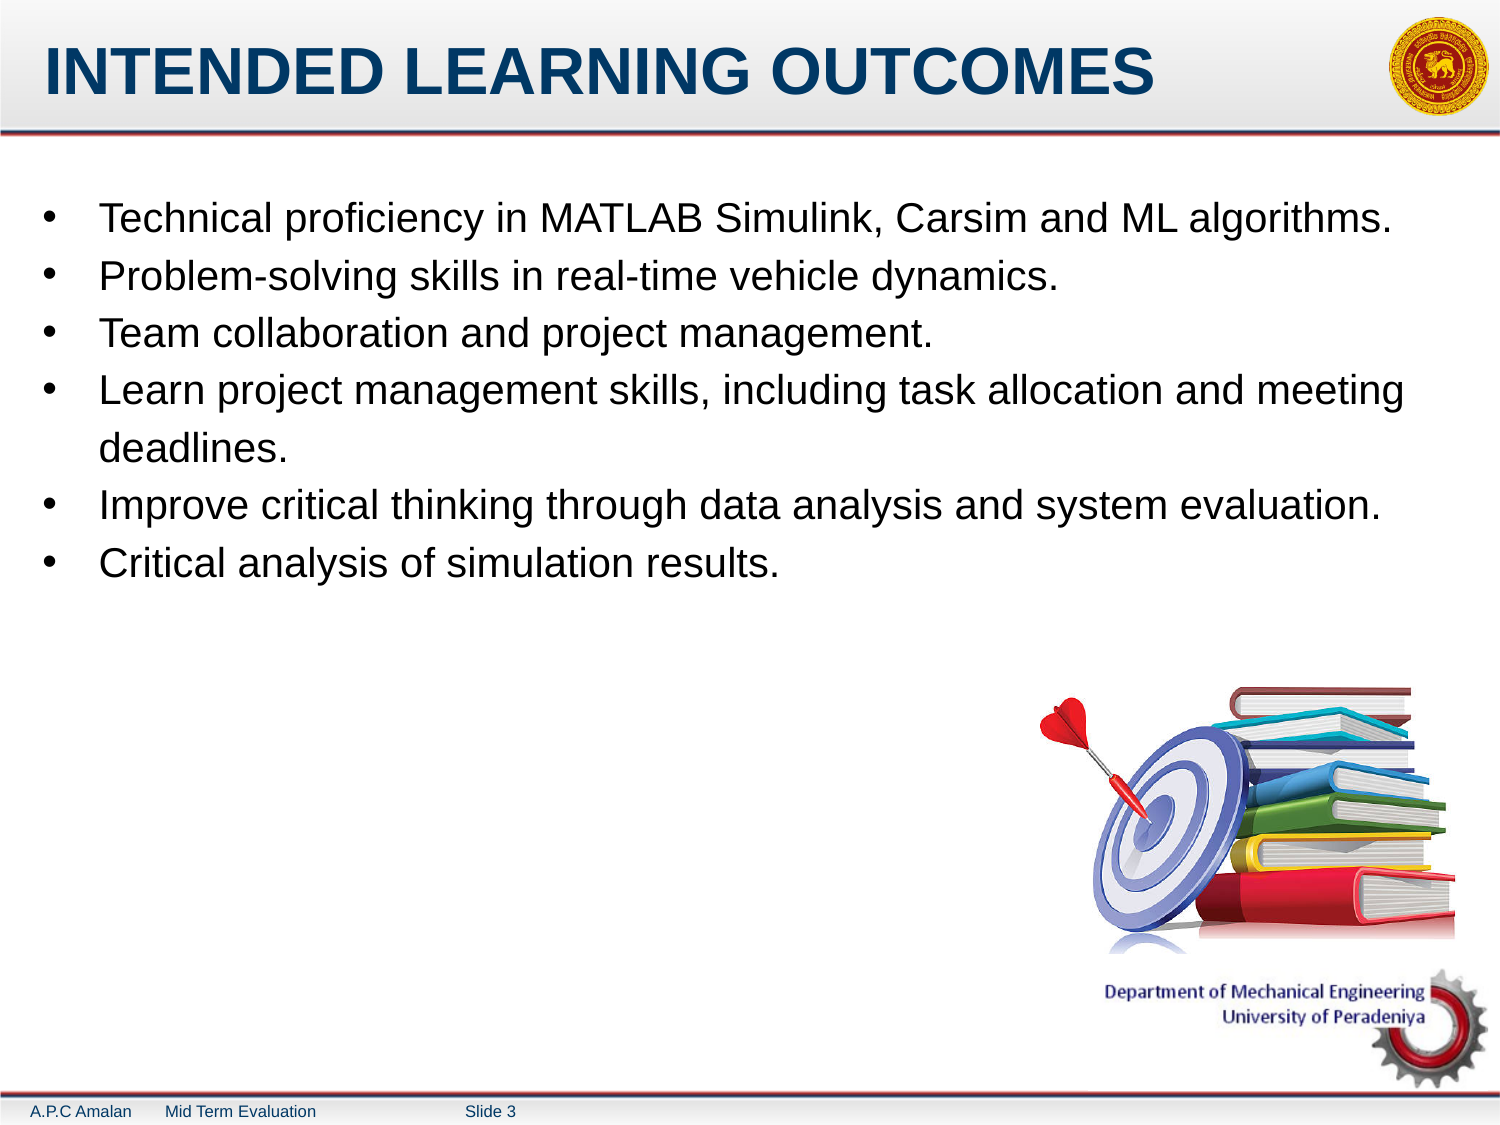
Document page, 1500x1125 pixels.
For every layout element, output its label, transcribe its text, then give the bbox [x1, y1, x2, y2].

title INTENDED LEARNING OUTCOMES [29, 30, 1270, 106]
picture [0, 0, 1500, 137]
list Technical proficiency in MATLAB Simulink, Carsim and ML algorithms. Problem-solving skills in real-time vehicle dynamics. Team collaboration and project management. Learn project management skills, including task allocation and meeting deadlines. Improve critical thinking through data analysis and system evaluation. Critical analysis of simulation results. [27, 125, 1473, 835]
picture [0, 965, 1500, 1125]
picture [1028, 672, 1471, 954]
